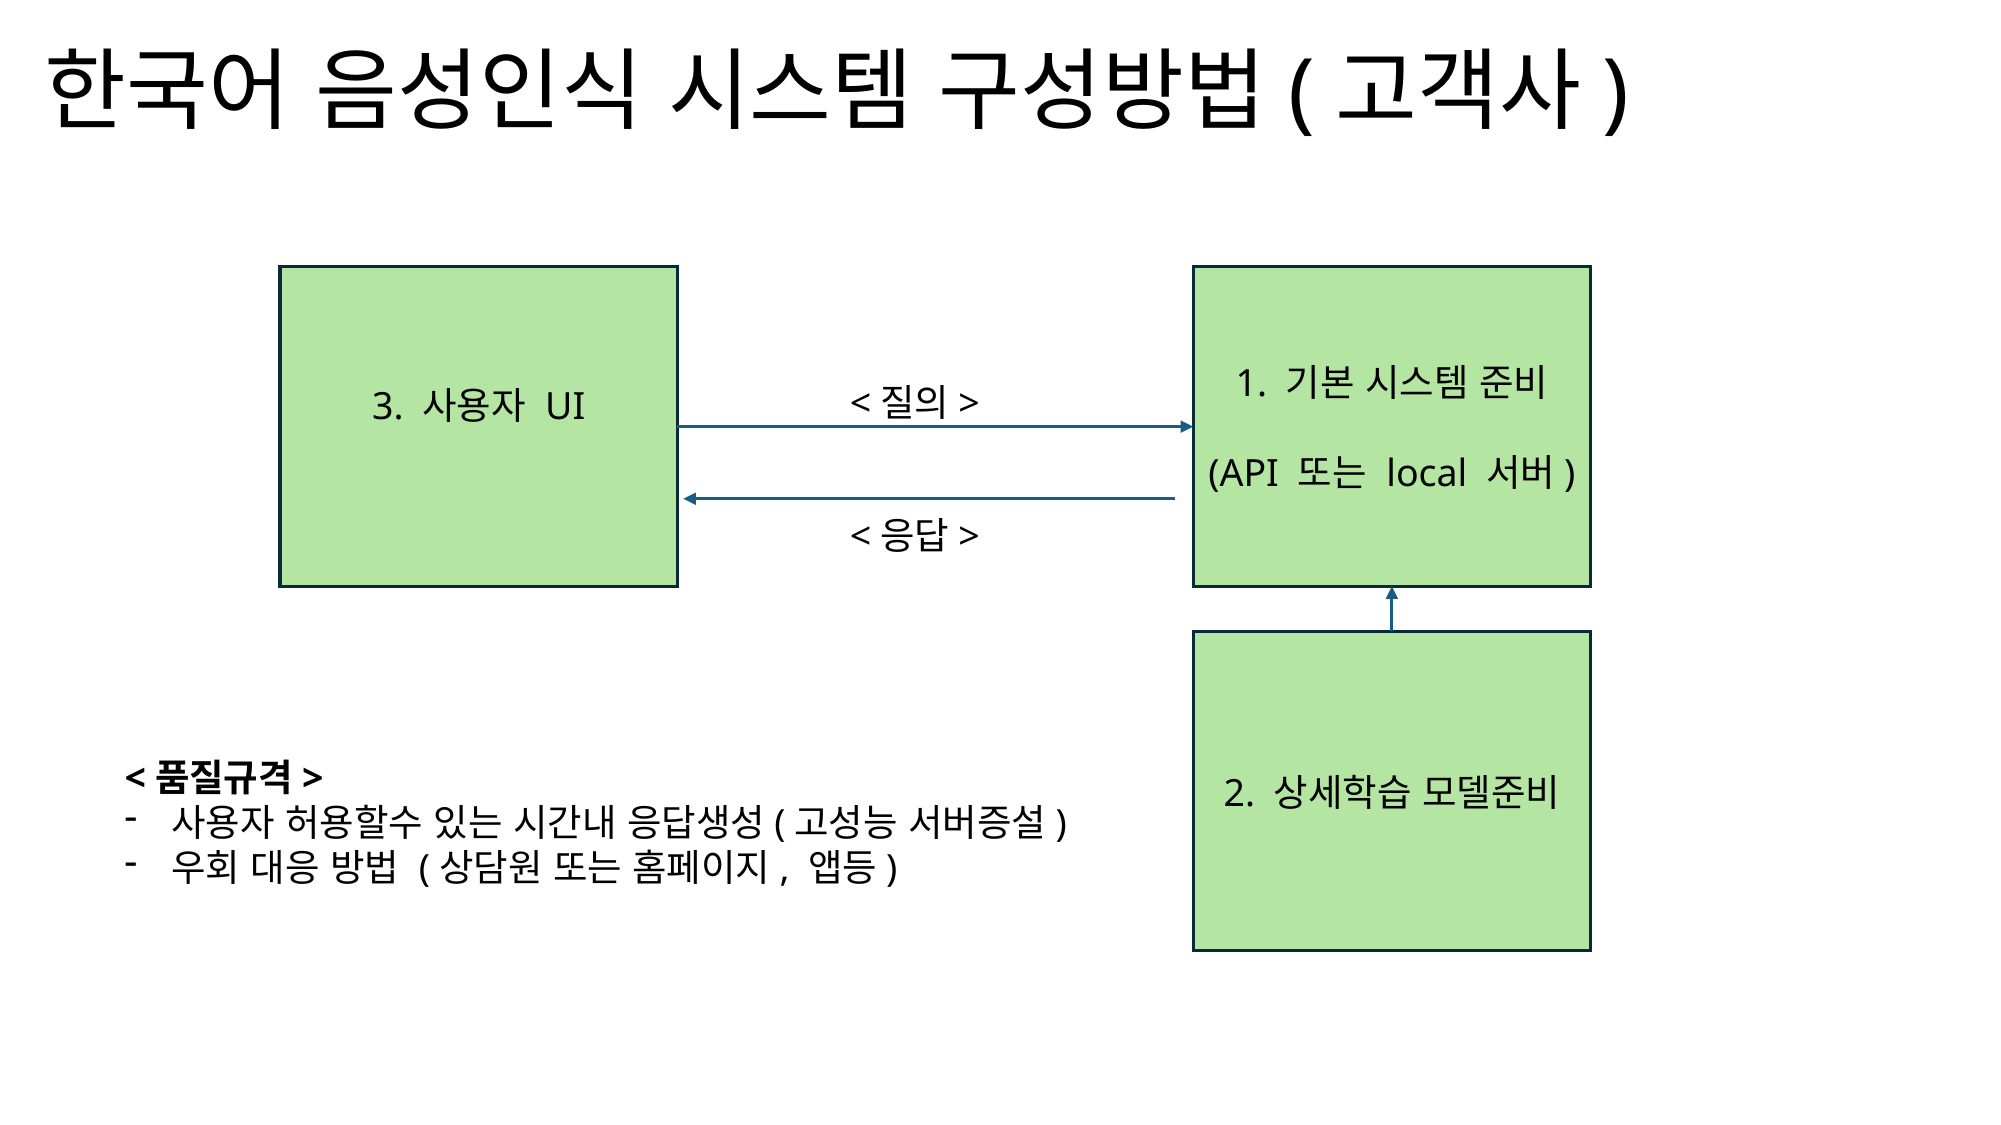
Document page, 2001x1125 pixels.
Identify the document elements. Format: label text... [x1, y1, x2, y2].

text_box <응답> [835, 504, 995, 565]
text_box <질의> [835, 428, 995, 432]
text_box 2. 상세학습 모델준비 [1192, 630, 1592, 952]
text_box <품질규격> 사용자 허용할수 있는 시간내 응답생성(고성능 서버증설) 우회 대응 방법 (상담원 또는 홈페이지, 앱등) [109, 746, 1082, 896]
title 한국어 음성인식 시스템 구성방법(고객사) [29, 37, 1773, 149]
text_box 1. 기본 시스템 준비 (API 또는 local 서버) [1192, 265, 1592, 588]
text_box <질의> [835, 371, 995, 426]
text_box 3. 사용자 UI [278, 265, 679, 588]
